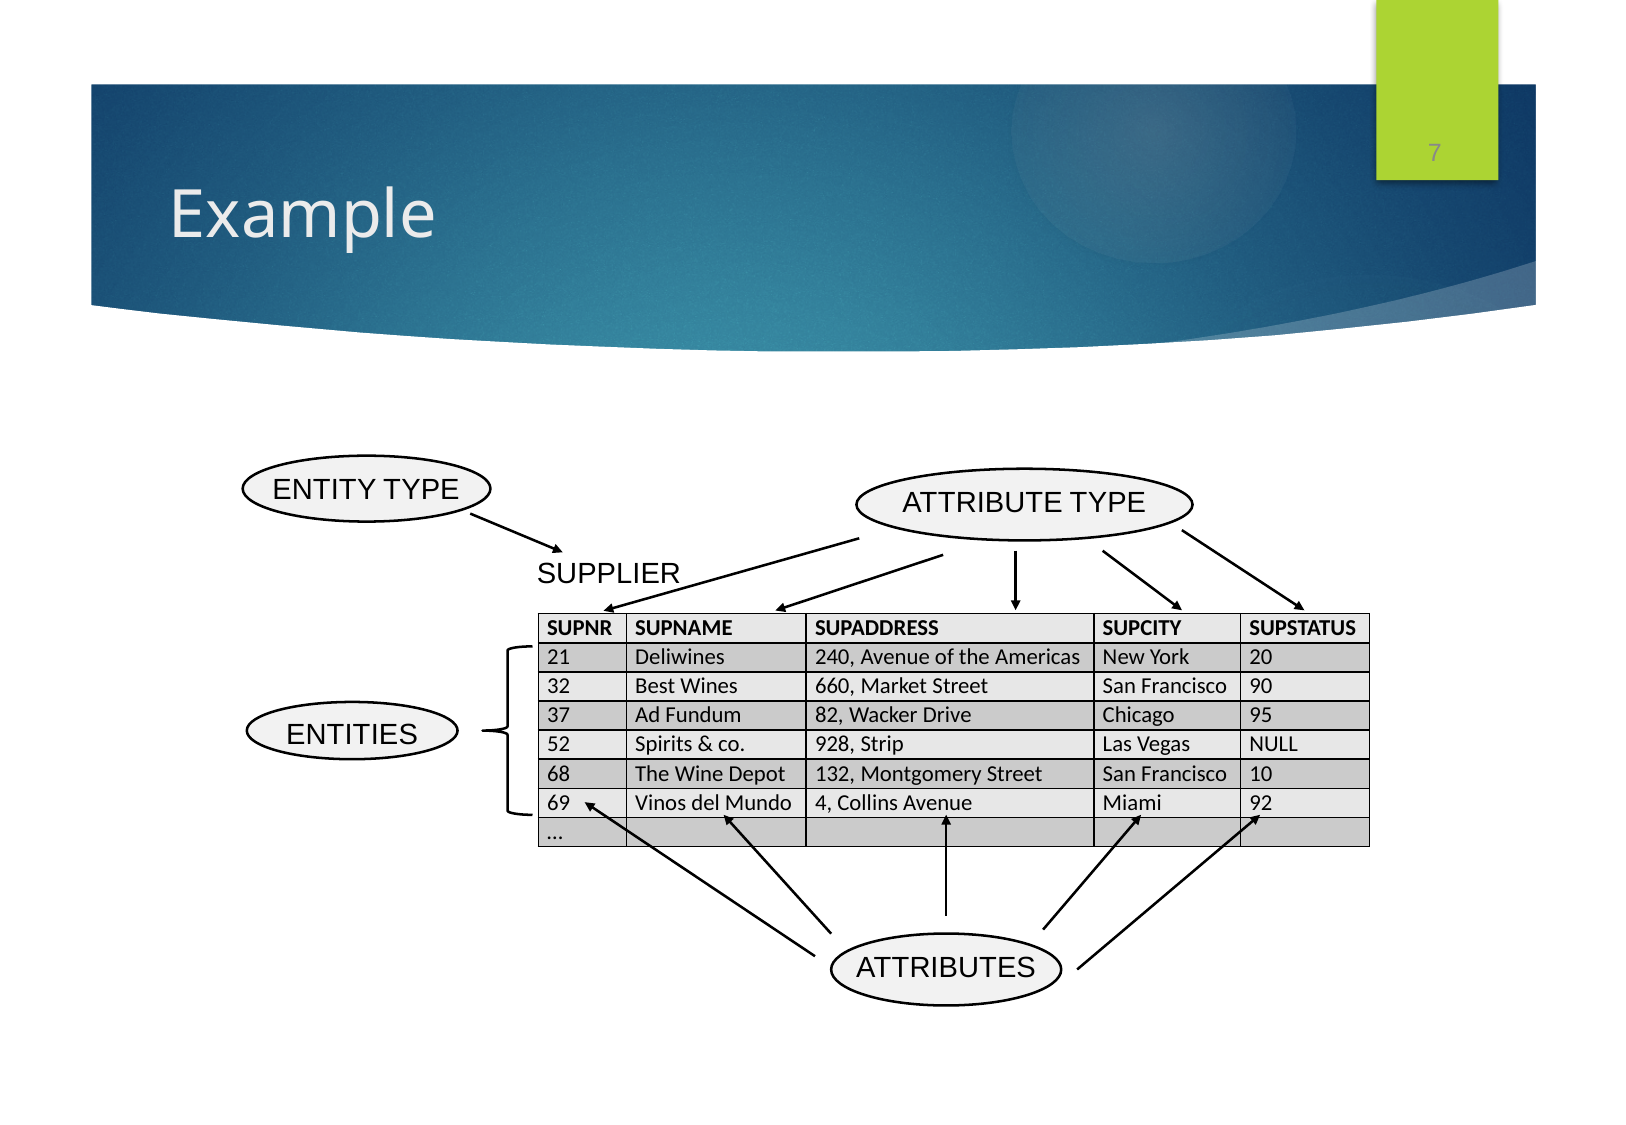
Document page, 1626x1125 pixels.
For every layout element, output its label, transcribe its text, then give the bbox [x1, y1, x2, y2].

slide_number 7 [1364, 48, 1506, 175]
picture [237, 454, 1372, 1007]
title Example [153, 152, 1282, 269]
